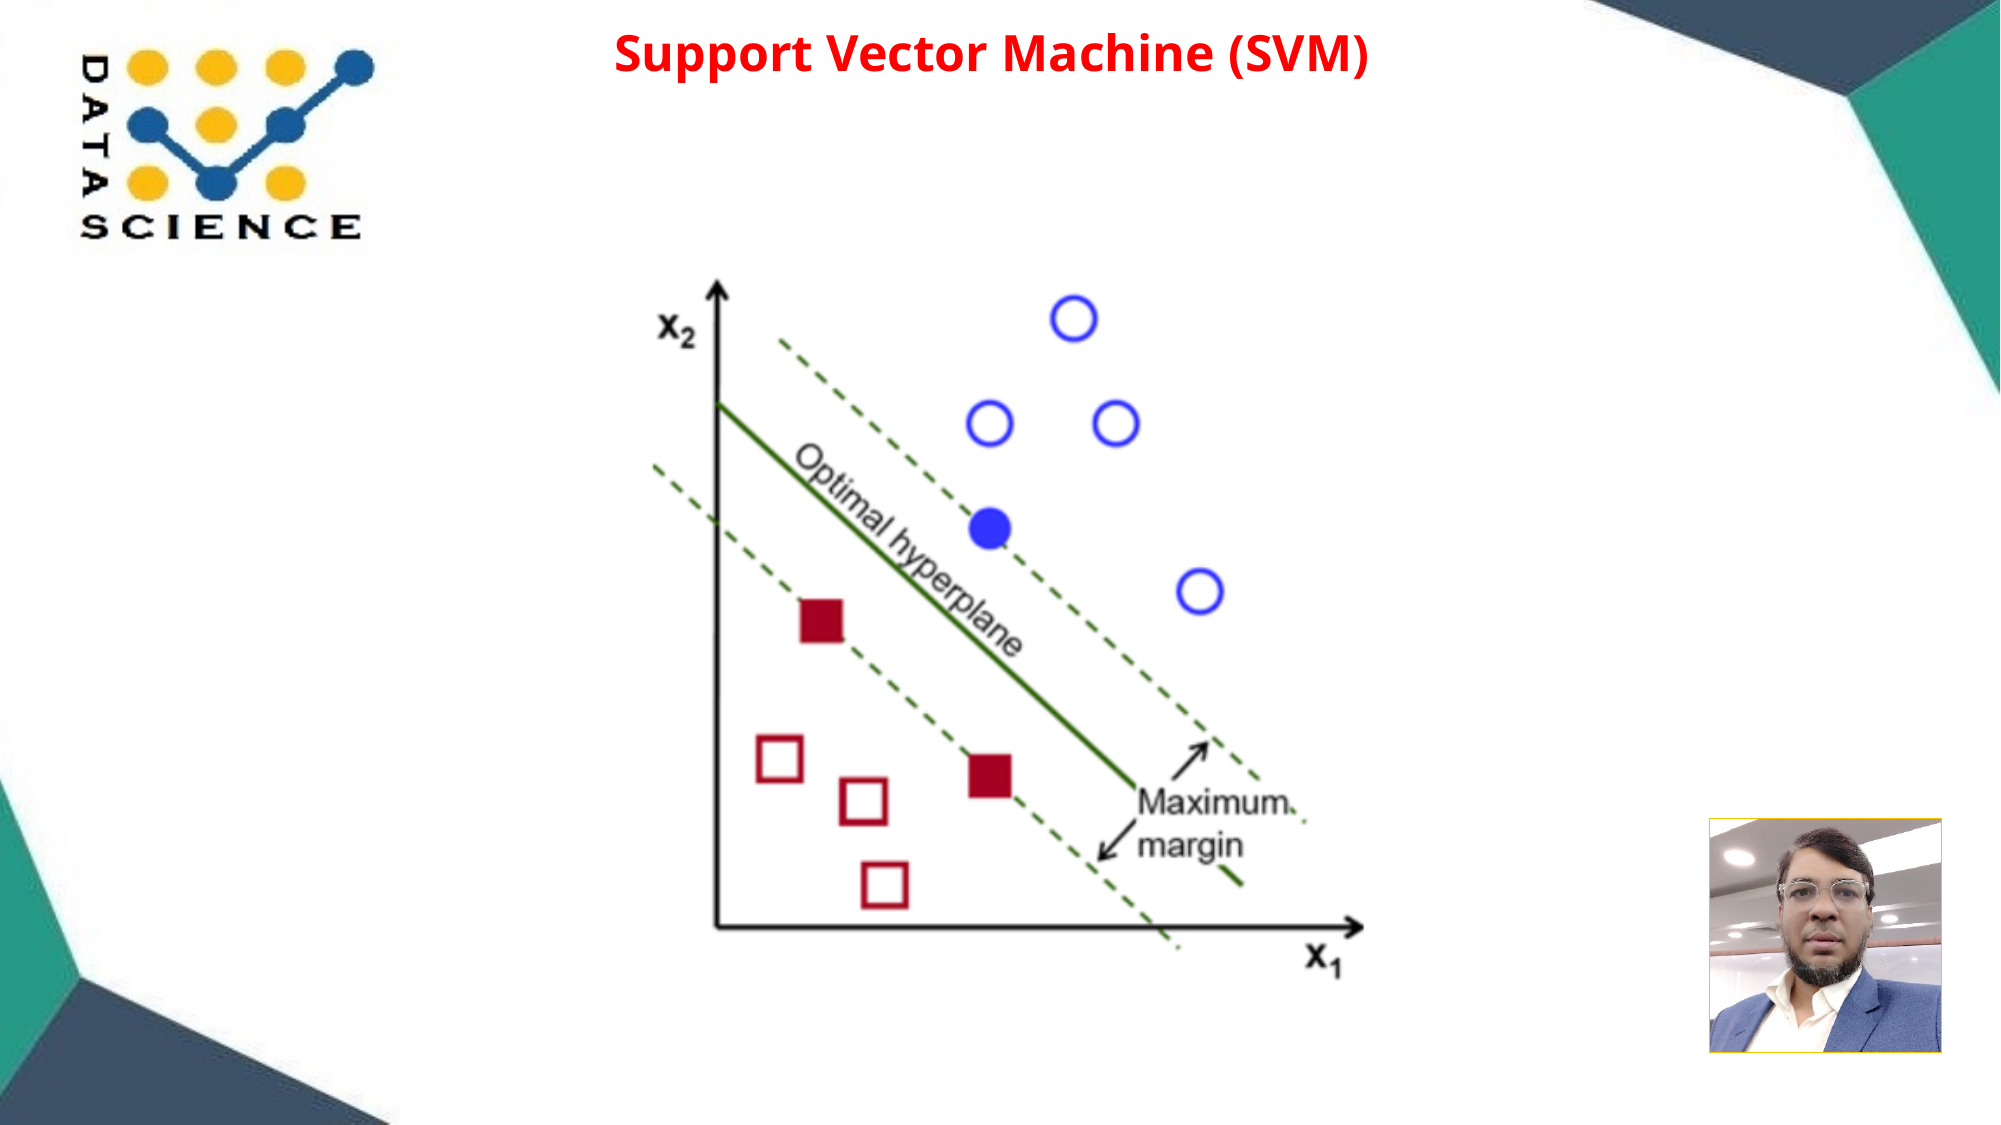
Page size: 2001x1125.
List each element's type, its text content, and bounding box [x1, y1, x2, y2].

picture [0, 0, 2001, 1125]
text_box Support Vector Machine (SVM) [503, 5, 1481, 89]
